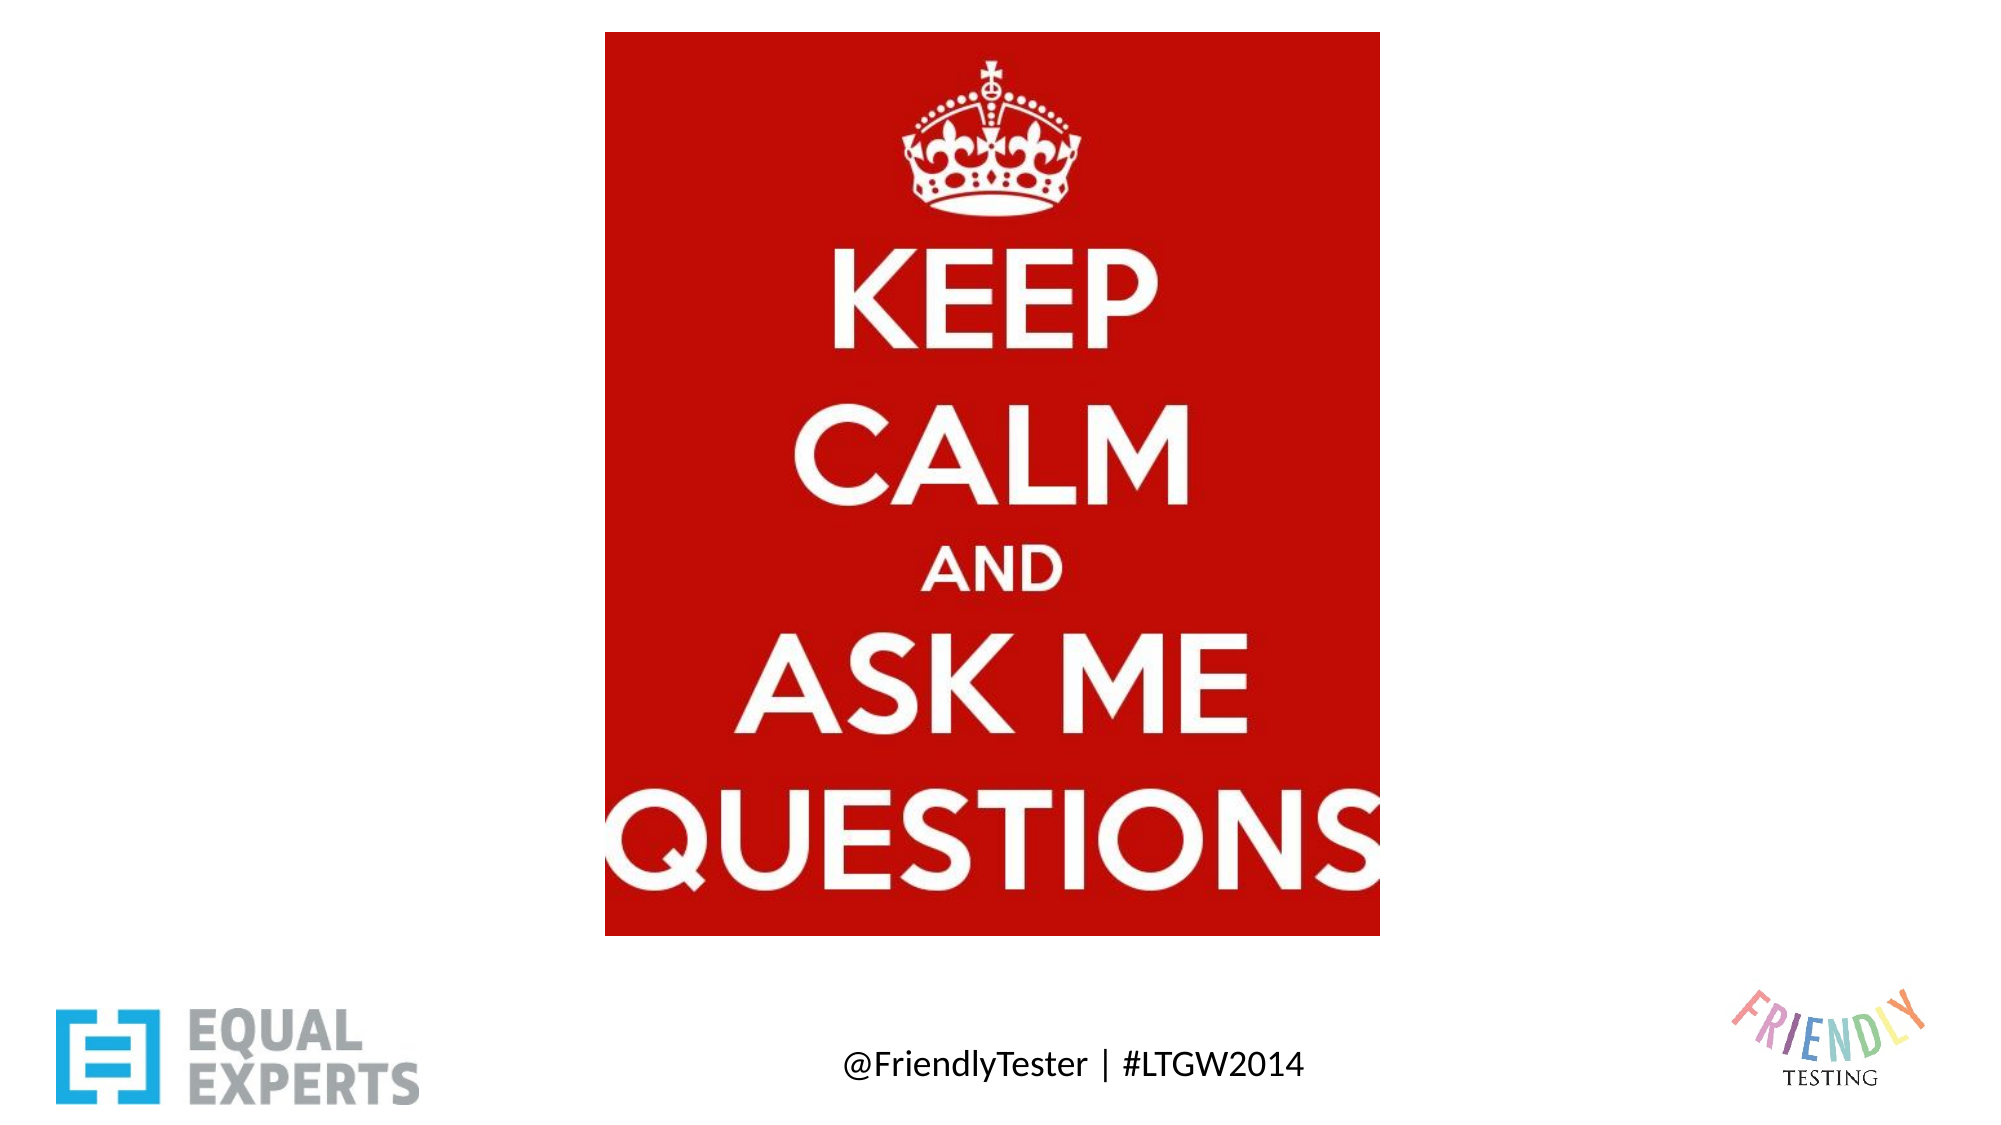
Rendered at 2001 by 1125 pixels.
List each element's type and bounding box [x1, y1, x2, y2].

picture [605, 32, 1380, 936]
picture [56, 1008, 419, 1105]
picture [1700, 953, 1956, 1120]
